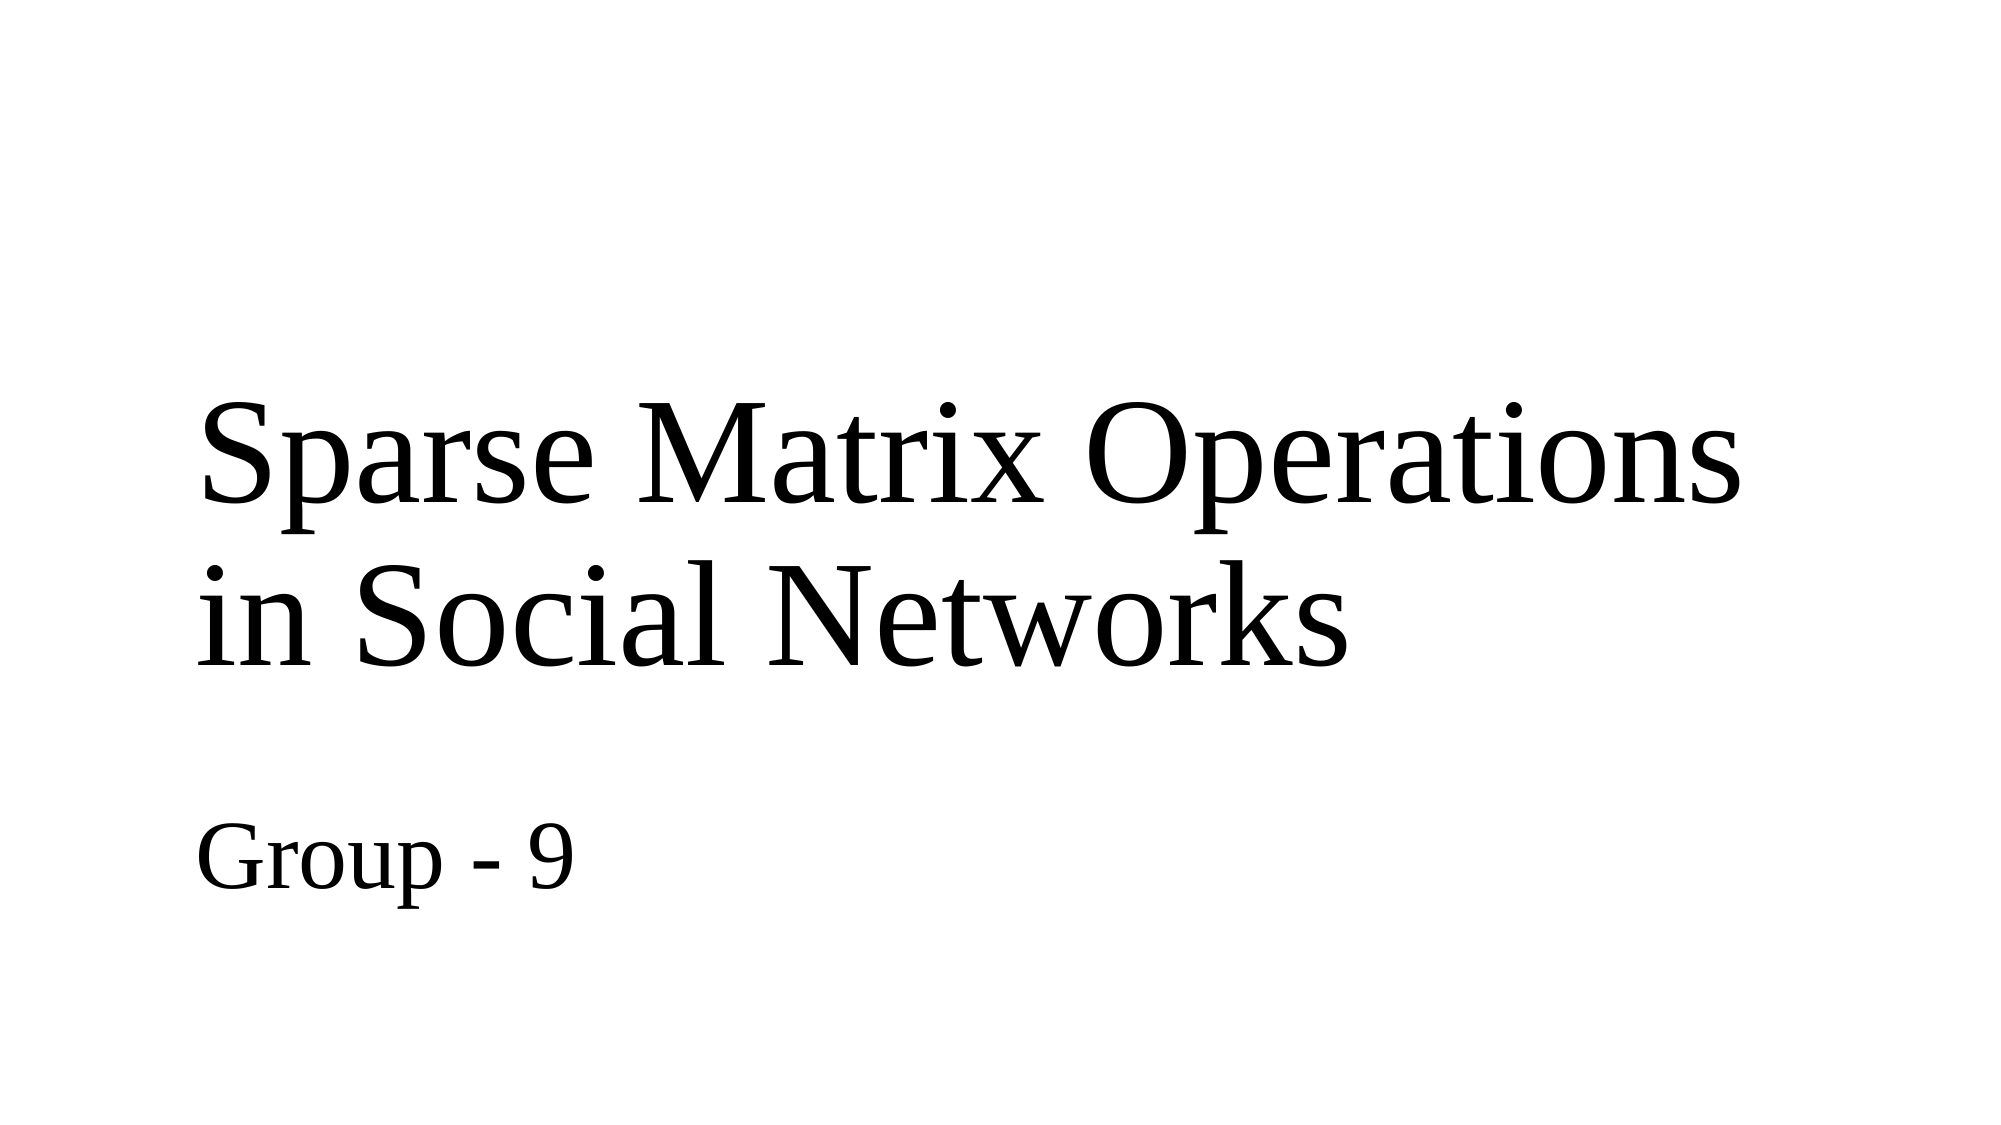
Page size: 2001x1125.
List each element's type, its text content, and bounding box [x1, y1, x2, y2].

title Sparse Matrix Operations in Social Networks Group - 9 [180, 364, 1807, 920]
